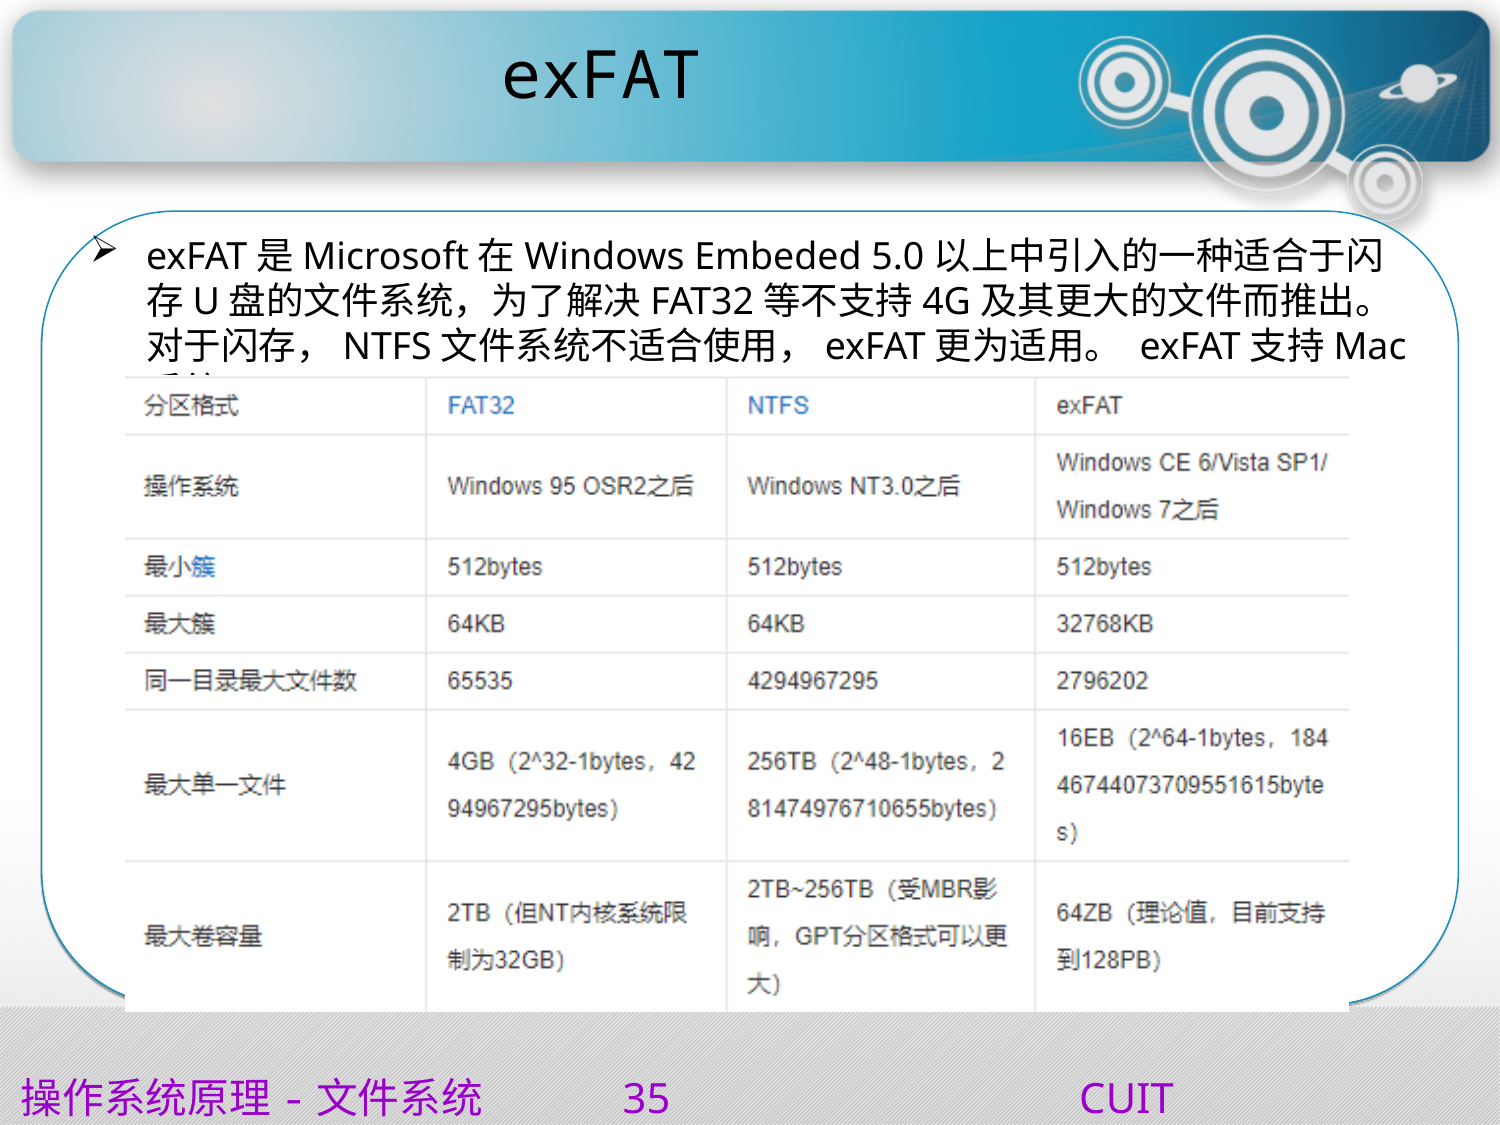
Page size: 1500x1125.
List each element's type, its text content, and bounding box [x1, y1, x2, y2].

list exFAT是Microsoft在Windows Embeded 5.0以上中引入的一种适合于闪存U盘的文件系统，为了解决FAT32等不支持4G及其更大的文件而推出。对于闪存，NTFS文件系统不适合使用，exFAT更为适用。 exFAT支持Mac系统。 [75, 224, 1425, 1000]
picture [0, 0, 1500, 1012]
title exFAT [75, 24, 1128, 212]
